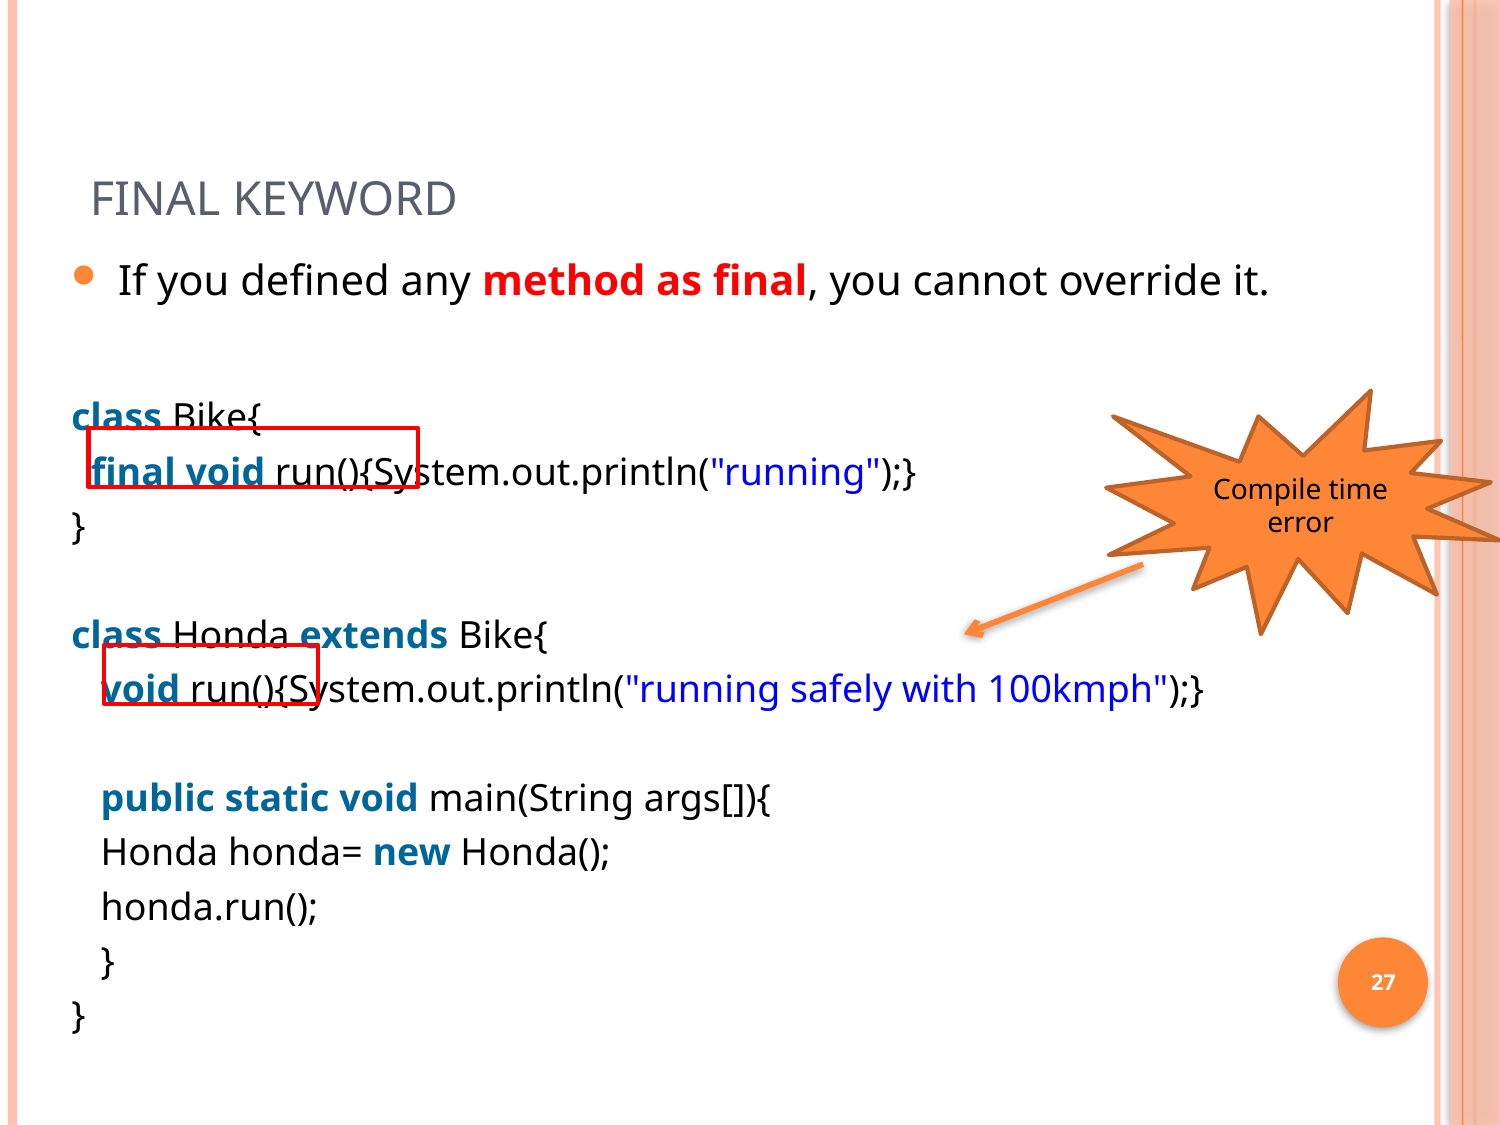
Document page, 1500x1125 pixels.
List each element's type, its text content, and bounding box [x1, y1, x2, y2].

title Final Keyword [75, 45, 1300, 233]
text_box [963, 563, 1144, 635]
text_box [102, 643, 320, 706]
text_box [86, 426, 420, 489]
slide_number 27 [1333, 940, 1434, 1027]
list If you defined any method as final, you cannot override it. class Bike{ final void run(){System.out.println("running");} } class Honda extends Bike{ void run(){System.out.println("running safely with 100kmph");} public static void main(String args[]){ Honda honda= new Honda(); honda.run(); } } [56, 246, 1360, 1050]
text_box Compile time error [1104, 388, 1500, 637]
